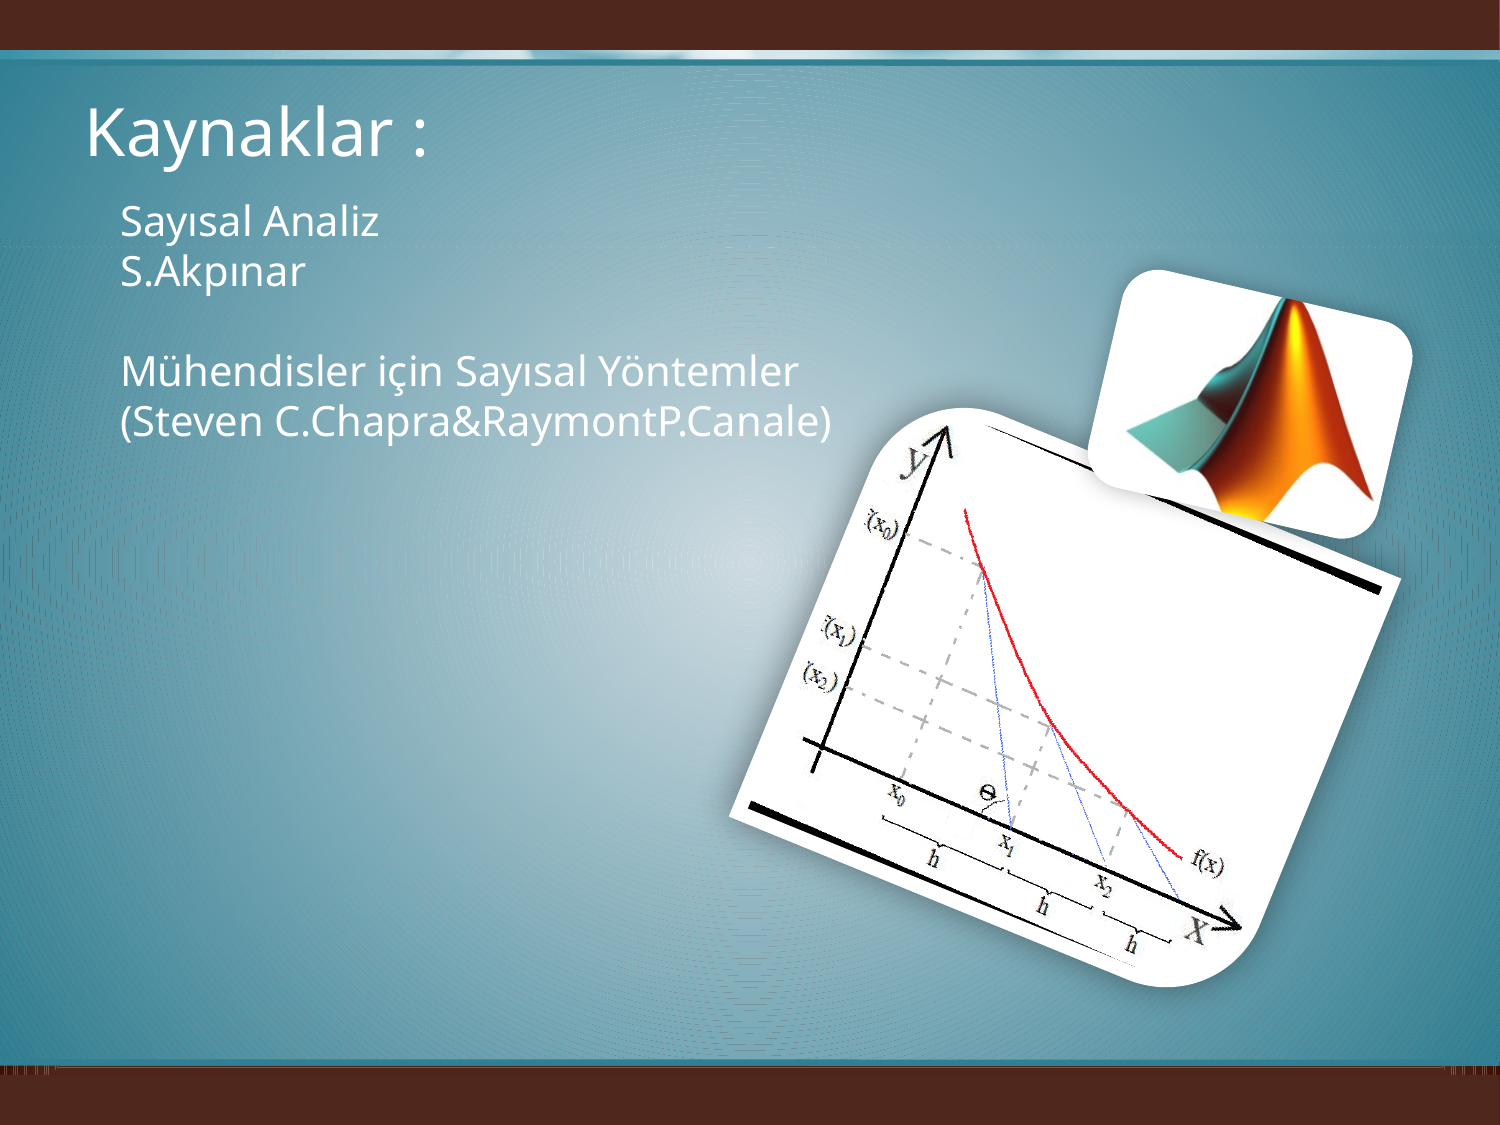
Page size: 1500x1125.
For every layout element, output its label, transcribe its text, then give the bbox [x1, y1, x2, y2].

picture [749, 269, 1413, 972]
text_box Sayısal Analiz S.Akpınar Mühendisler için Sayısal Yöntemler (Steven C.Chapra&RaymontP.Canale) [105, 187, 1381, 668]
text_box Kaynaklar : [70, 82, 1346, 201]
